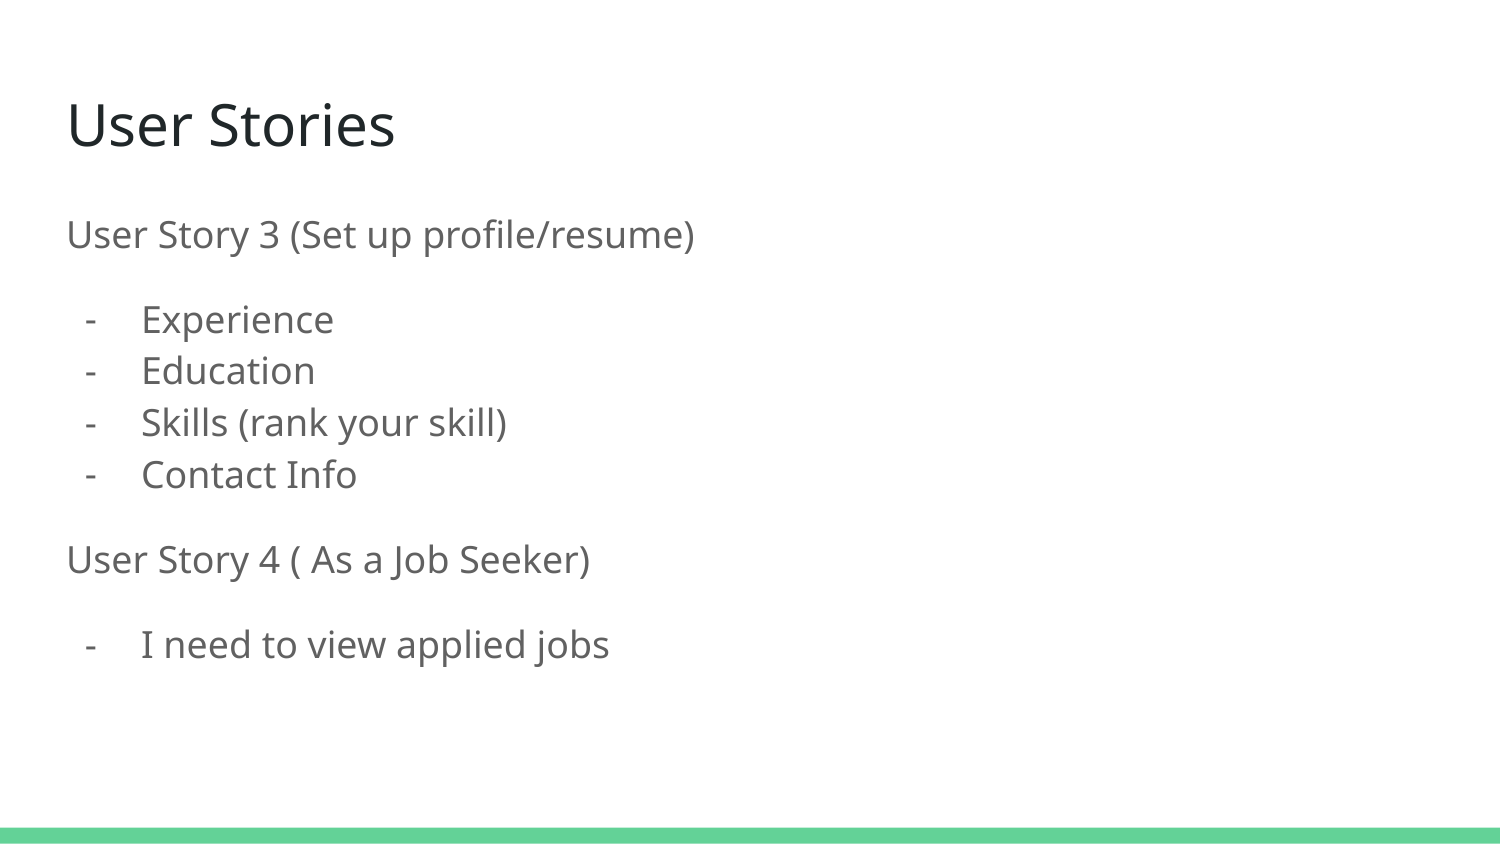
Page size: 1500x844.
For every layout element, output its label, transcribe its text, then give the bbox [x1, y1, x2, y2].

list User Story 3 (Set up profile/resume) Experience Education Skills (rank your skill) Contact Info User Story 4 ( As a Job Seeker) I need to view applied jobs [51, 189, 1449, 750]
title User Stories [51, 72, 1449, 167]
